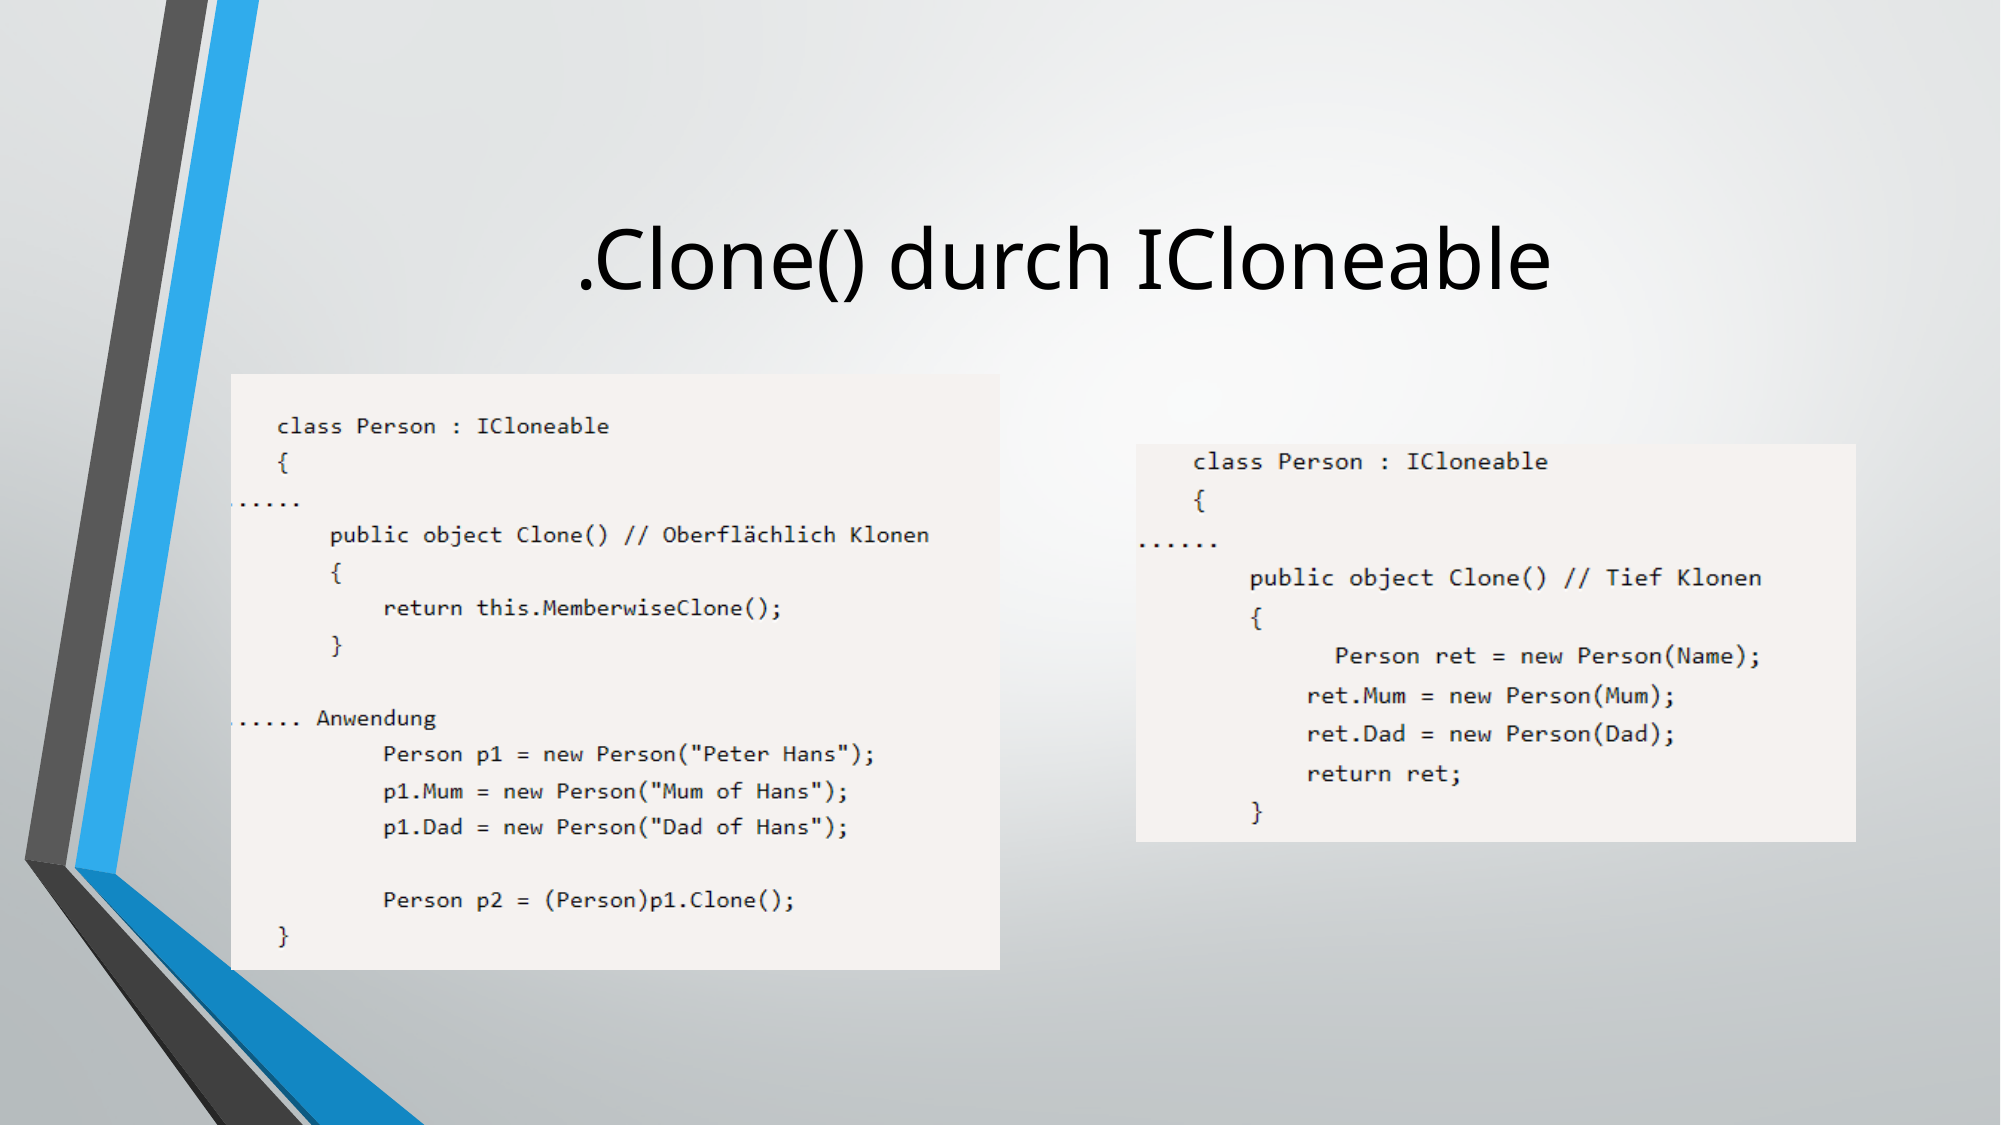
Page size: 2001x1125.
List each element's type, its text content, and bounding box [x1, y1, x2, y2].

picture [1136, 444, 1857, 842]
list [230, 374, 1001, 970]
title .Clone() durch ICloneable [243, 112, 1887, 400]
